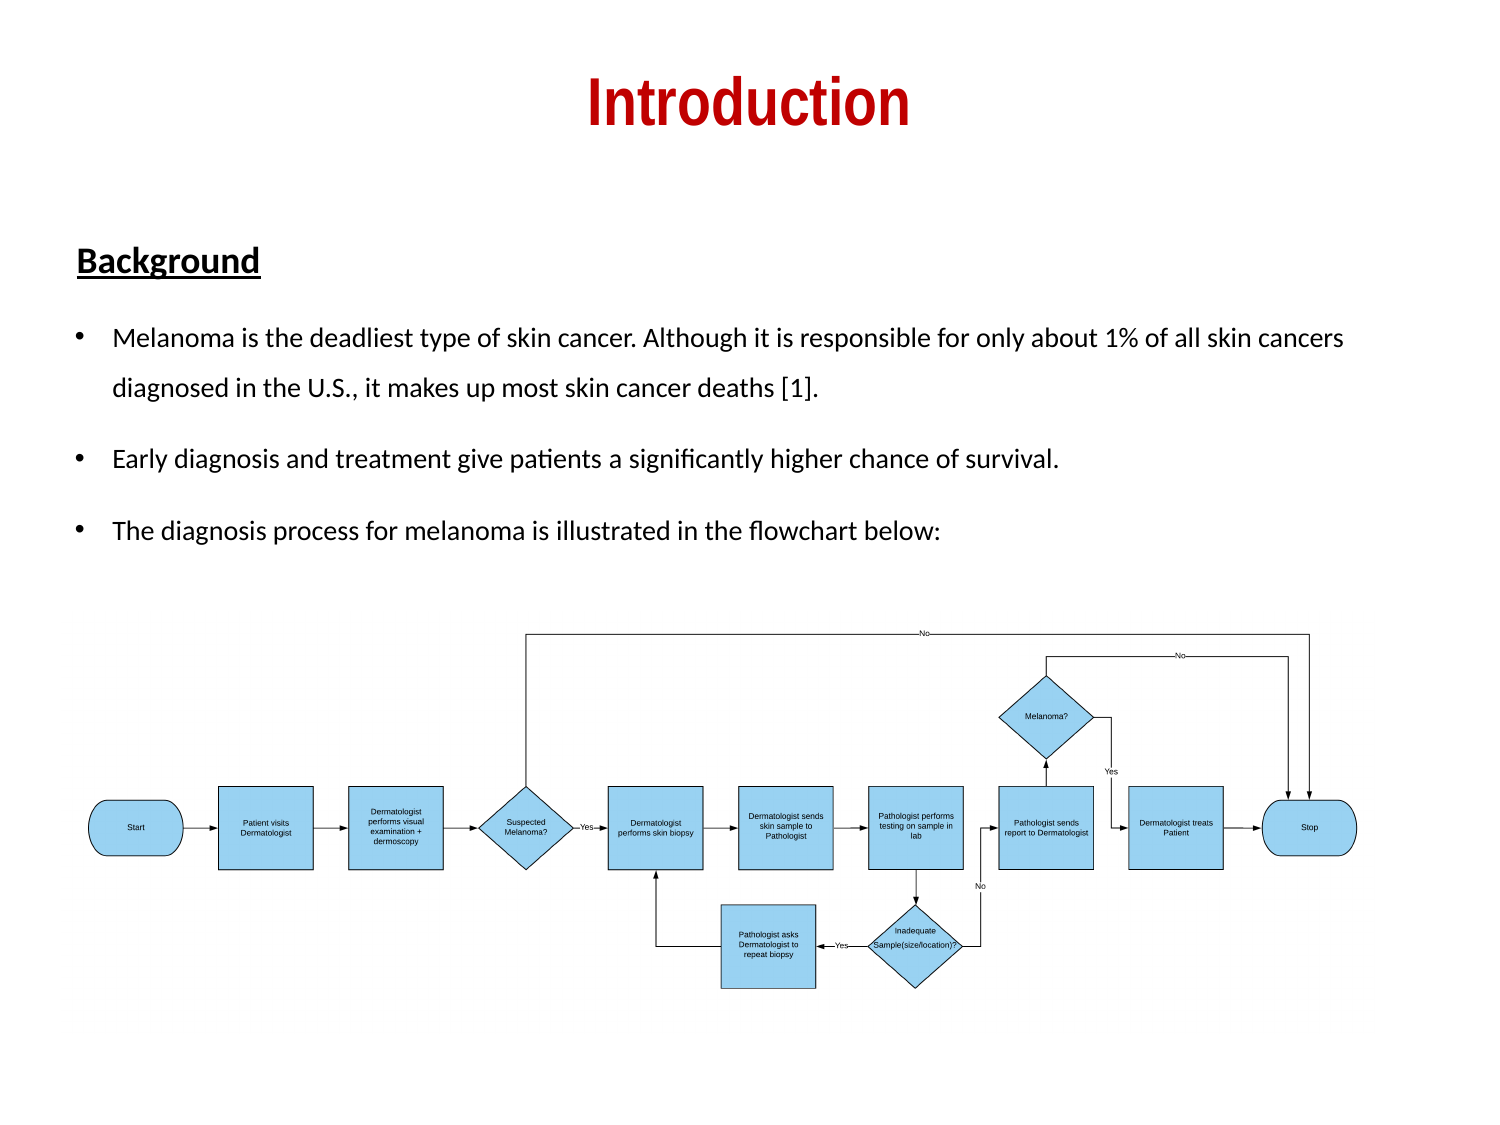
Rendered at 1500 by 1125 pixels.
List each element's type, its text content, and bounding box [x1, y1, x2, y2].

list Melanoma is the deadliest type of skin cancer. Although it is responsible for only about 1% of all skin cancers diagnosed in the U.S., it makes up most skin cancer deaths [1]. Early diagnosis and treatment give patients a significantly higher chance of survival. The diagnosis process for melanoma is illustrated in the flowchart below: ​ [63, 296, 1437, 555]
title Introduction [103, 59, 1397, 149]
text_box Background [61, 228, 311, 289]
picture [61, 611, 1384, 1034]
